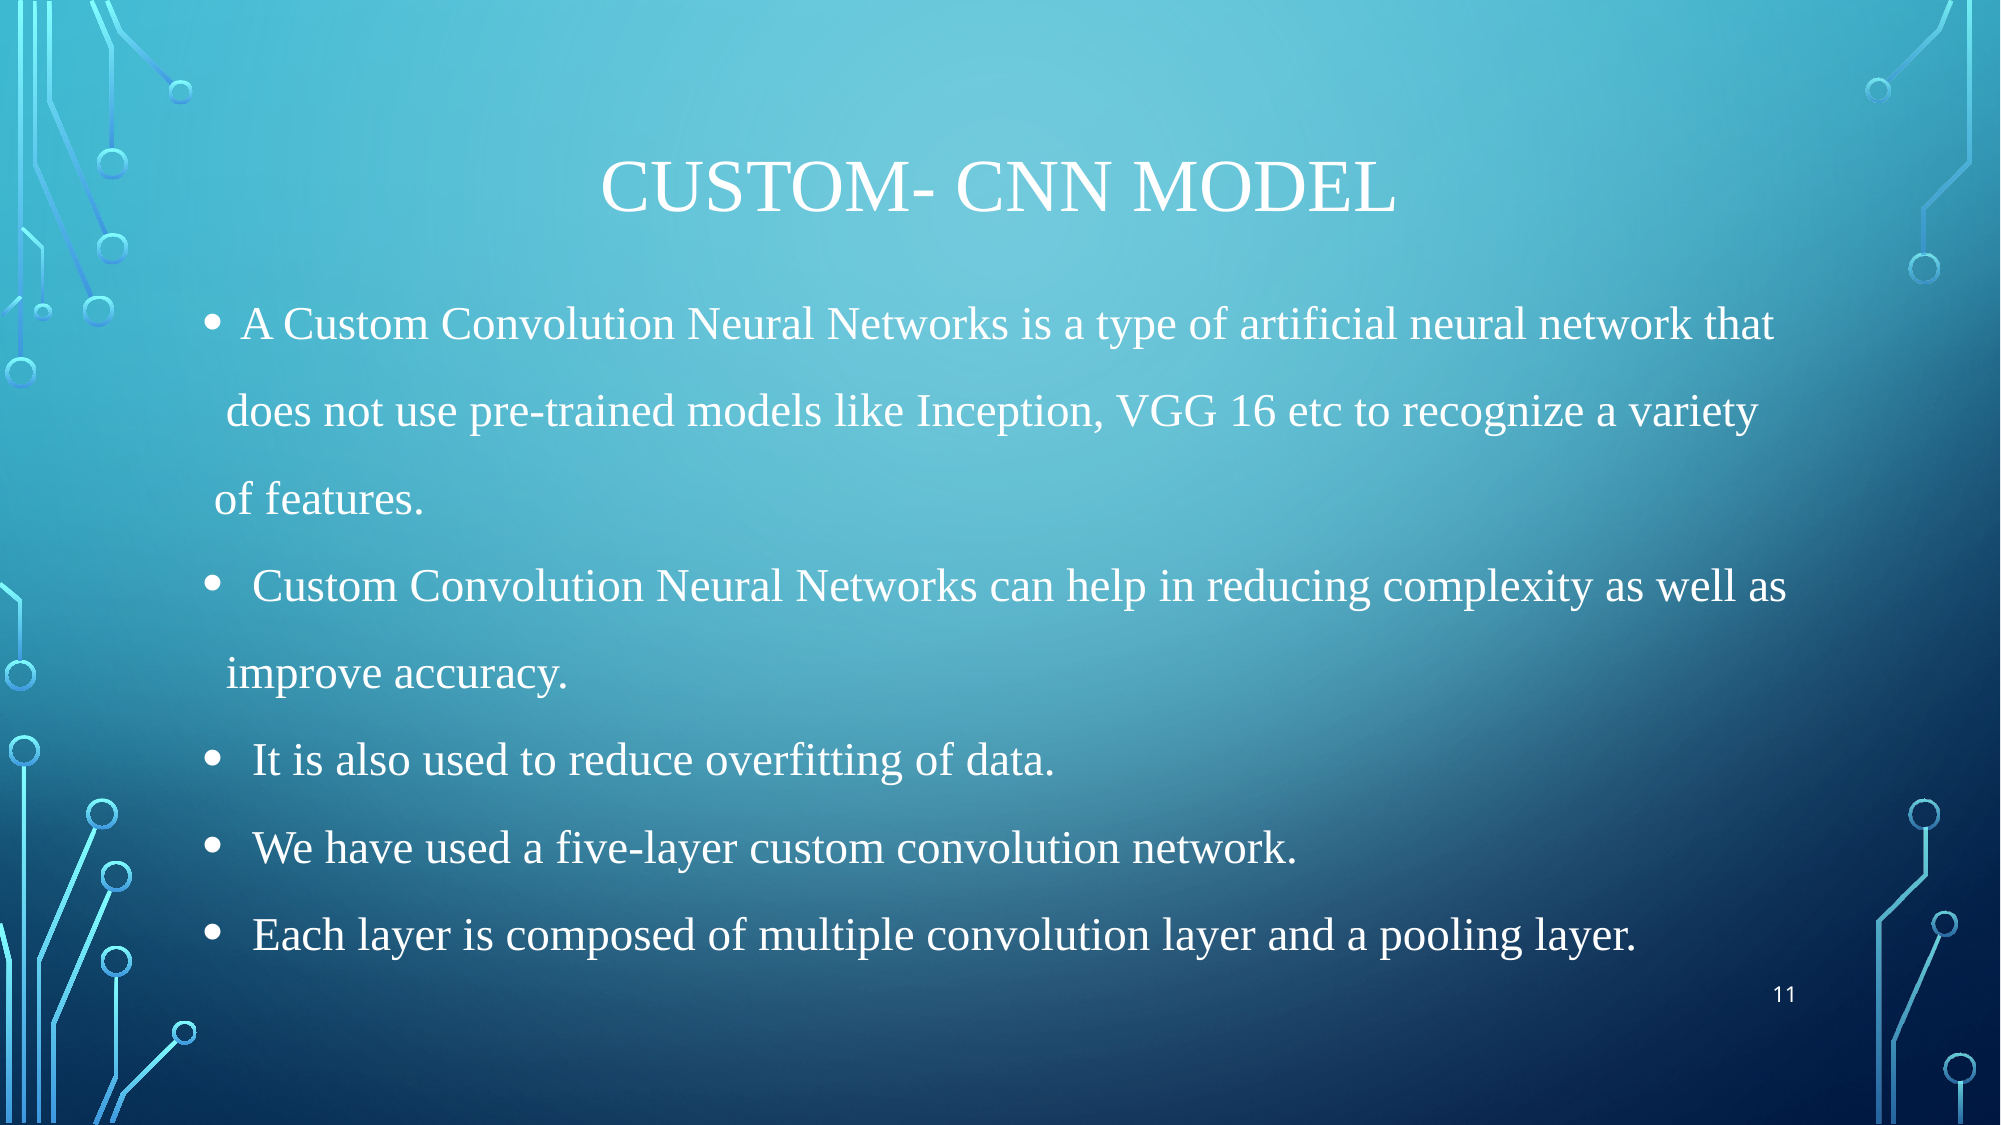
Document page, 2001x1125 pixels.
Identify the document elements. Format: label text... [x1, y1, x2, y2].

list A Custom Convolution Neural Networks is a type of artificial neural network that does not use pre-trained models like Inception, VGG 16 etc to recognize a variety of features. Custom Convolution Neural Networks can help in reducing complexity as well as improve accuracy. It is also used to reduce overfitting of data. We have used a five-layer custom convolution network. Each layer is composed of multiple convolution layer and a pooling layer. [187, 273, 1813, 994]
slide_number 11 [1685, 965, 1813, 1025]
title Custom- CNN Model [187, 101, 1813, 273]
